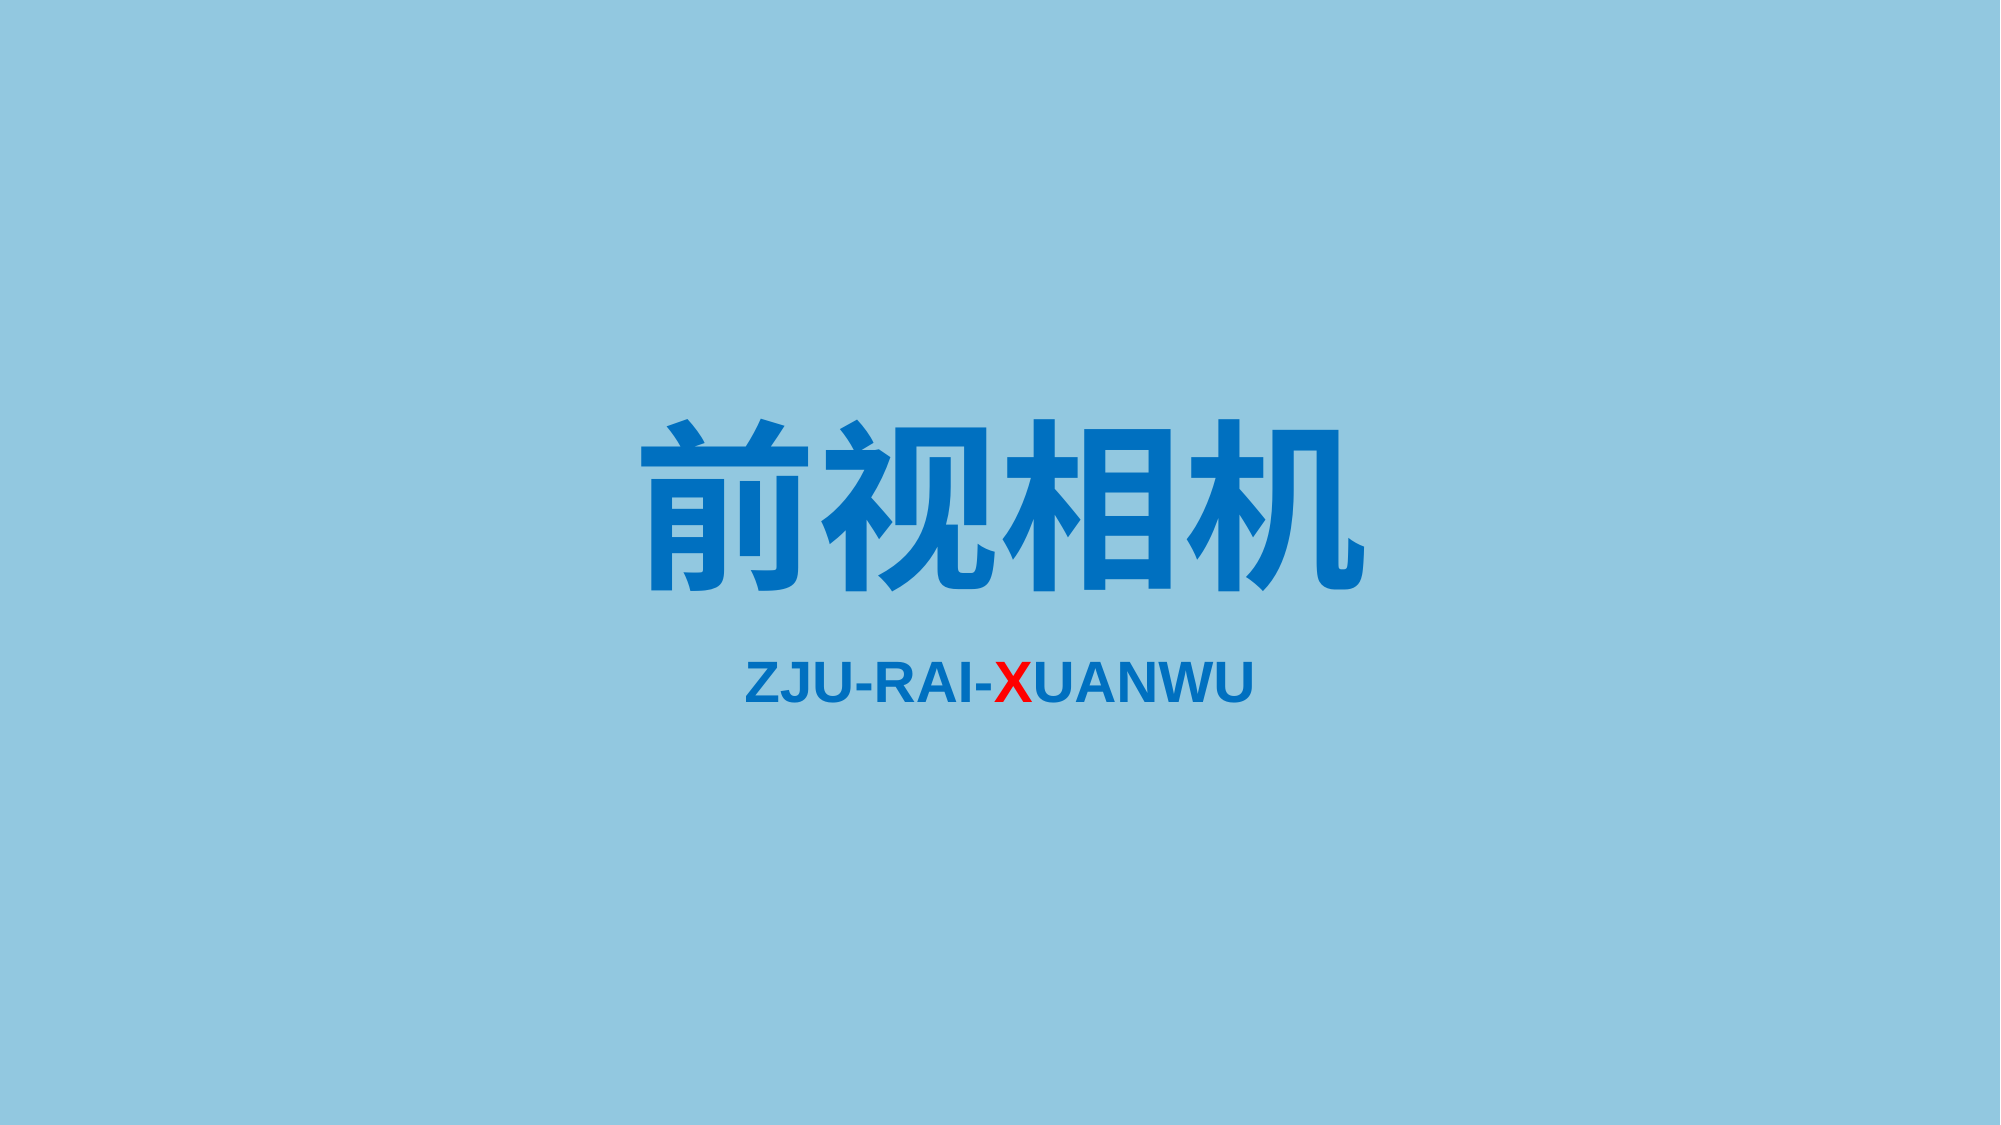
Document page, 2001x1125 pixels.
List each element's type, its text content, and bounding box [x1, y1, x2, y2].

text_box 前视相机 [332, 384, 1668, 620]
text_box ZJU-RAI-XUANWU [573, 637, 1427, 725]
